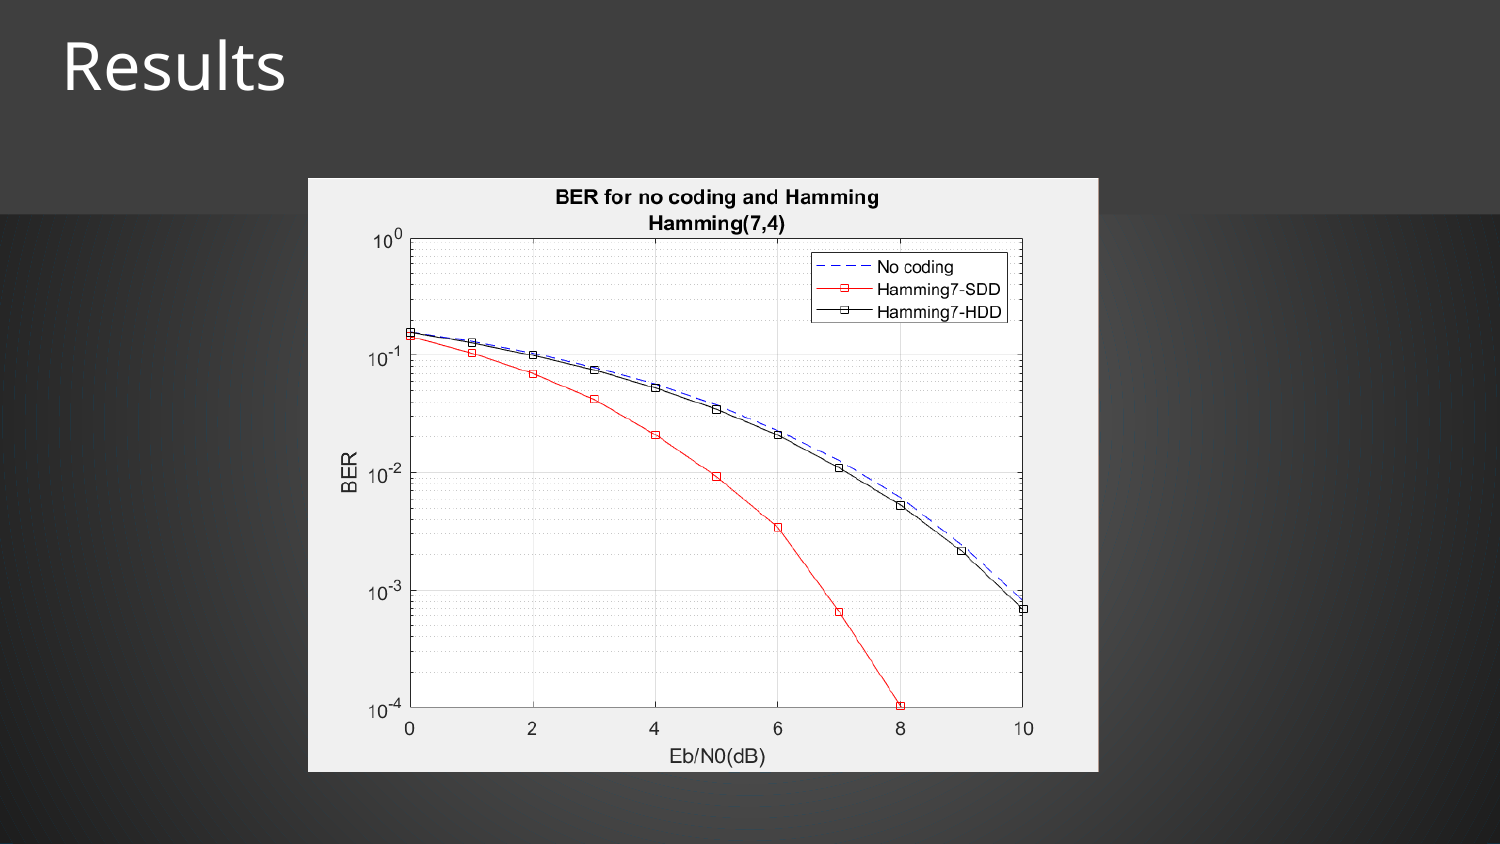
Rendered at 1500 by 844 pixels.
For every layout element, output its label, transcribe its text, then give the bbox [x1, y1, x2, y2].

picture [308, 177, 1099, 772]
title Results [46, 0, 1386, 119]
